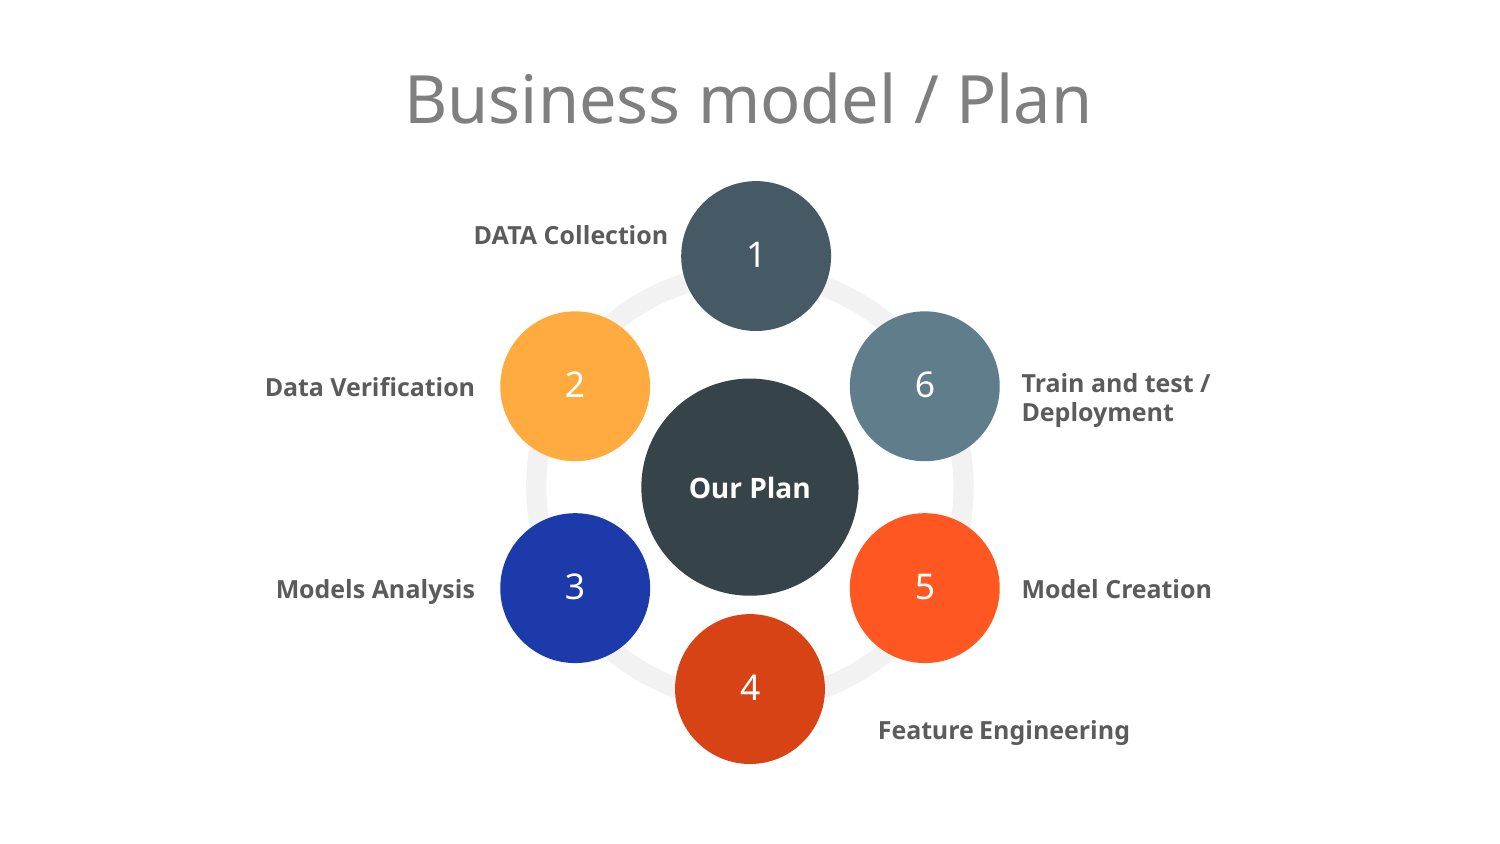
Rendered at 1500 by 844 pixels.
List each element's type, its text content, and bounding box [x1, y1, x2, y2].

text_box Train and test / Deployment [1021, 372, 1311, 422]
text_box 6 [979, 334, 1000, 438]
text_box Feature Engineering [877, 715, 1166, 744]
text_box 1 [681, 181, 832, 261]
text_box 4 [681, 720, 819, 764]
text_box 2 [500, 335, 520, 437]
text_box DATA Collection [382, 220, 669, 249]
text_box Data Verification [189, 372, 476, 401]
title Business model / Plan [62, 55, 1436, 138]
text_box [525, 263, 974, 712]
text_box Models Analysis [189, 573, 476, 603]
text_box 3 [500, 537, 520, 639]
text_box Model Creation [1021, 573, 1310, 603]
text_box 5 [979, 536, 1000, 640]
